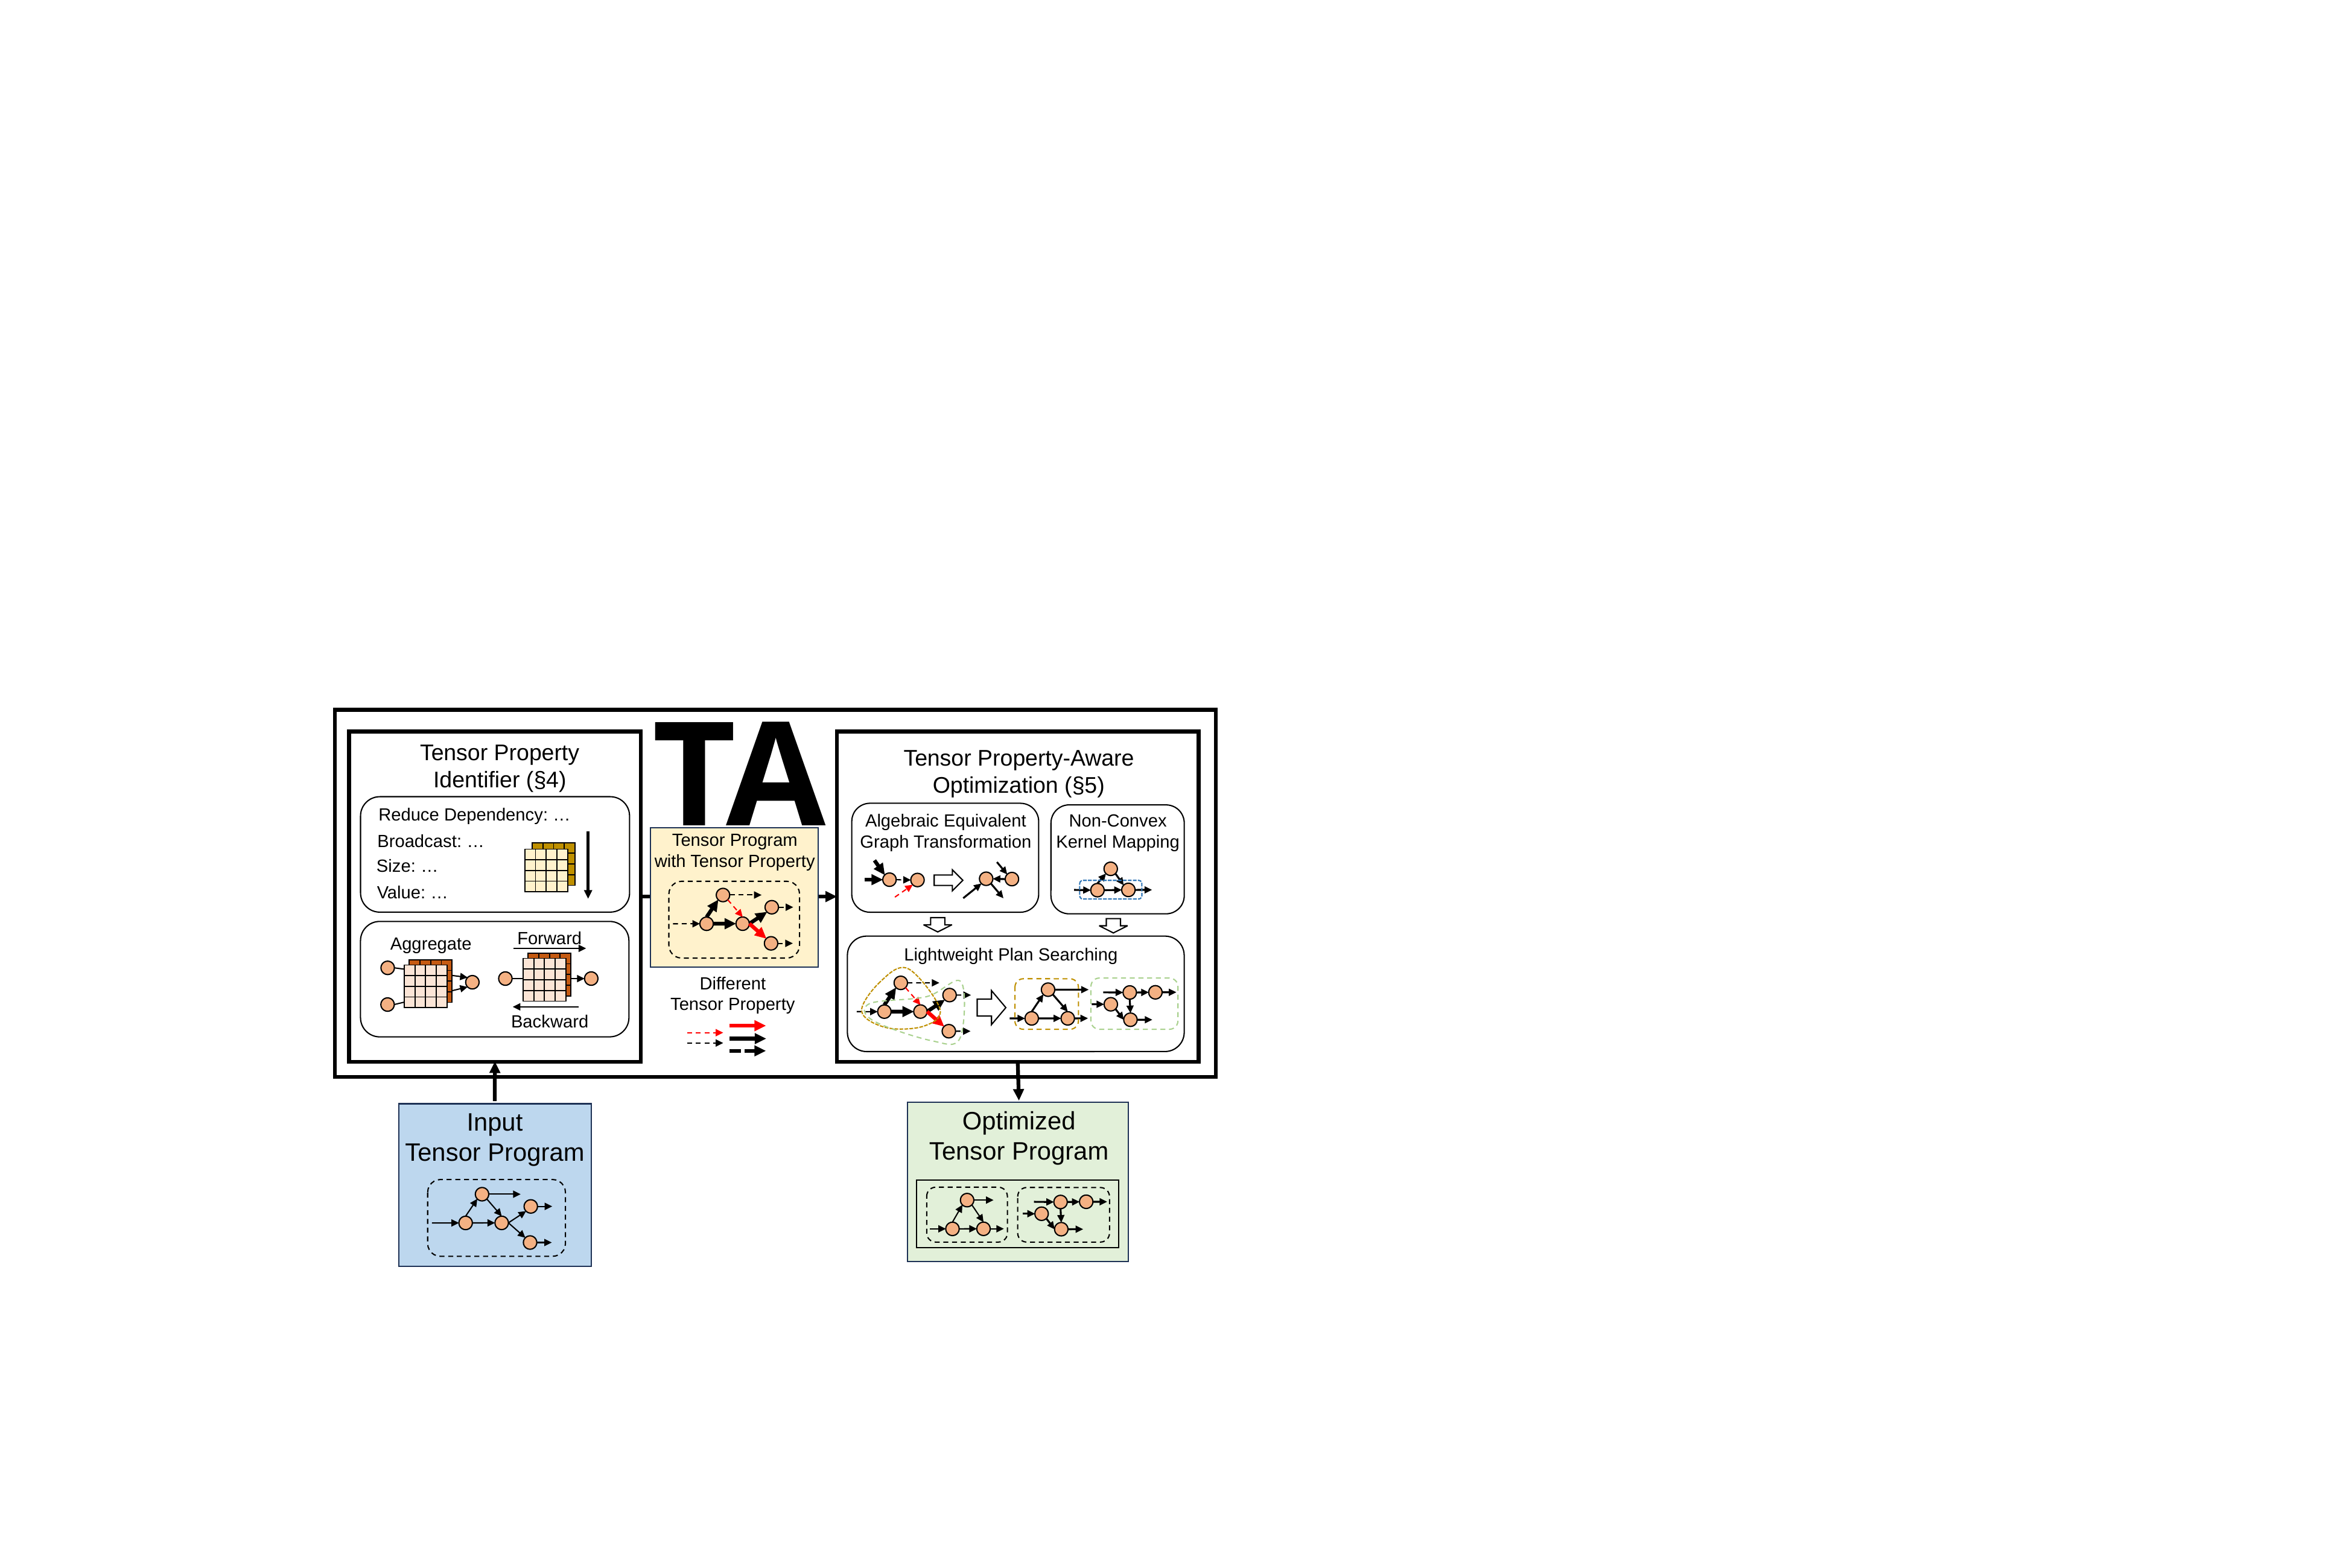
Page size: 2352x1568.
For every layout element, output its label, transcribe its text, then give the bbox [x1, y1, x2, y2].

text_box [641, 824, 829, 968]
text_box [1050, 856, 1185, 915]
text_box [907, 1102, 1129, 1262]
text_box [864, 860, 924, 897]
text_box [1099, 918, 1128, 934]
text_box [1090, 978, 1178, 1030]
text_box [856, 976, 971, 1038]
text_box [392, 1101, 597, 1267]
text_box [1017, 1187, 1110, 1242]
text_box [394, 986, 468, 1005]
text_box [657, 968, 809, 1051]
text_box Optimized Tensor Program [915, 1100, 1123, 1170]
text_box [916, 1179, 1119, 1248]
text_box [394, 968, 468, 978]
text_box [1009, 979, 1089, 1030]
text_box Non-Convex Kernel Mapping [1044, 805, 1191, 856]
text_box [1074, 862, 1152, 900]
text_box [334, 709, 1216, 1078]
text_box [923, 916, 953, 933]
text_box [926, 1187, 1008, 1242]
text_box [963, 862, 1019, 898]
text_box TA [637, 676, 842, 859]
